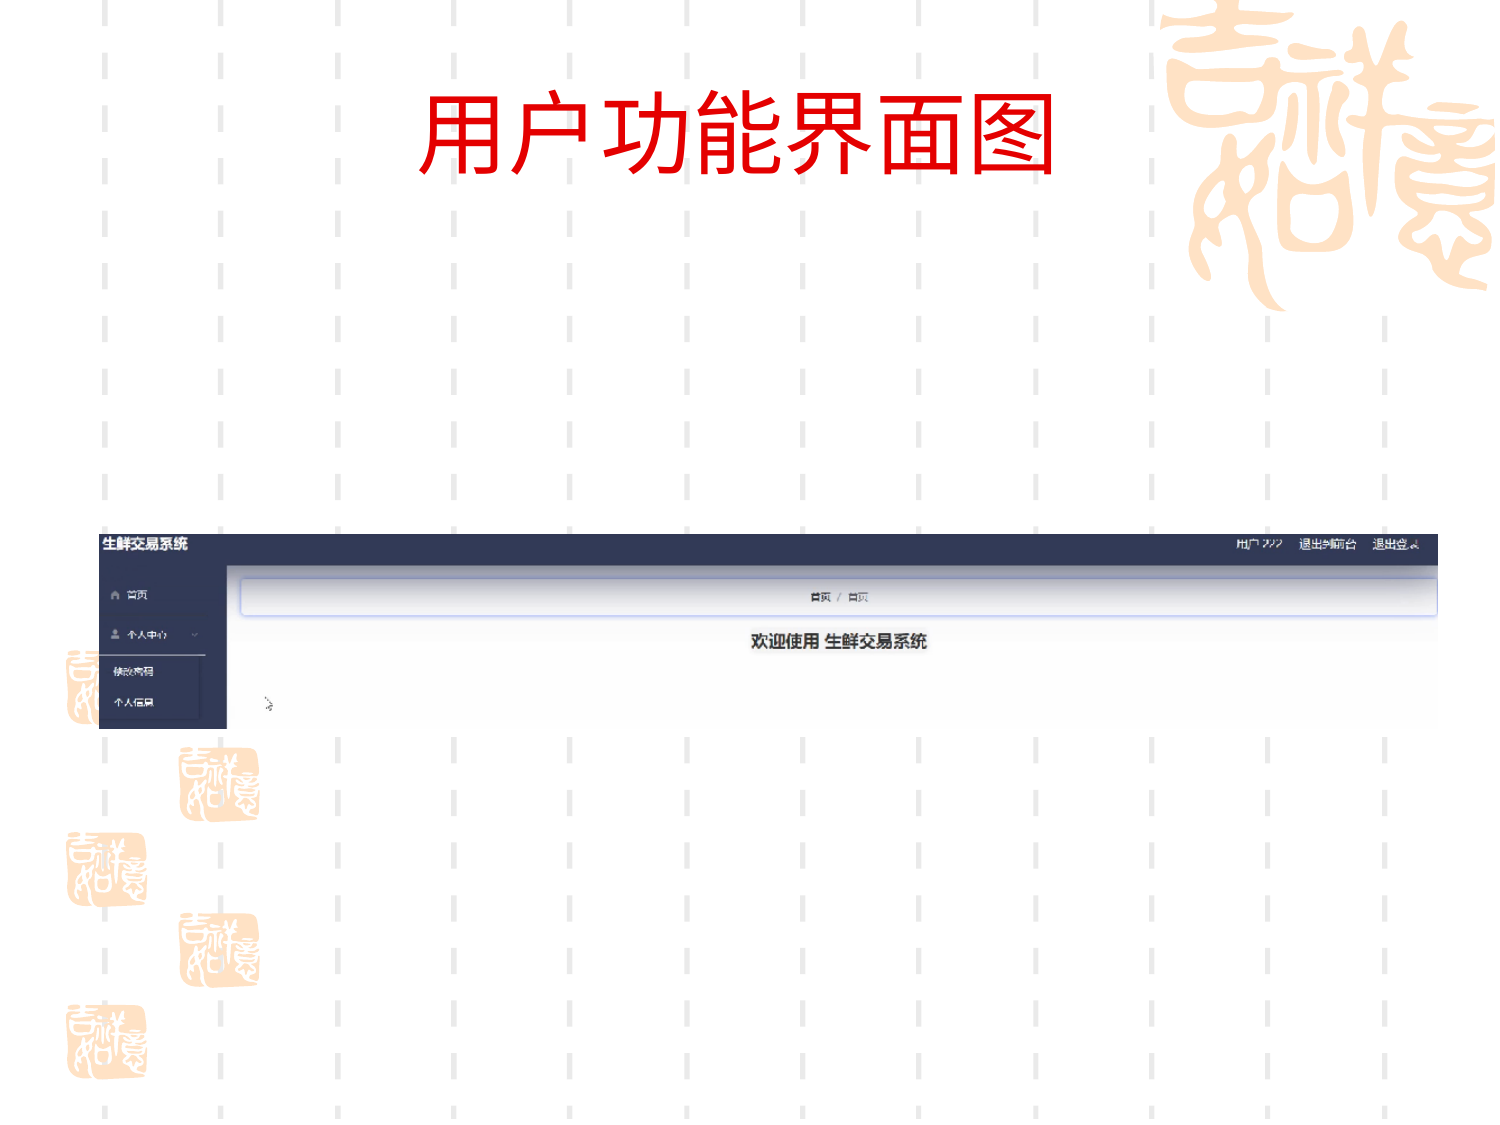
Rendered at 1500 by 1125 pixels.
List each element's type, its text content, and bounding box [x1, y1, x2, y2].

title 用户功能界面图 [37, 37, 1439, 226]
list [99, 534, 1438, 729]
